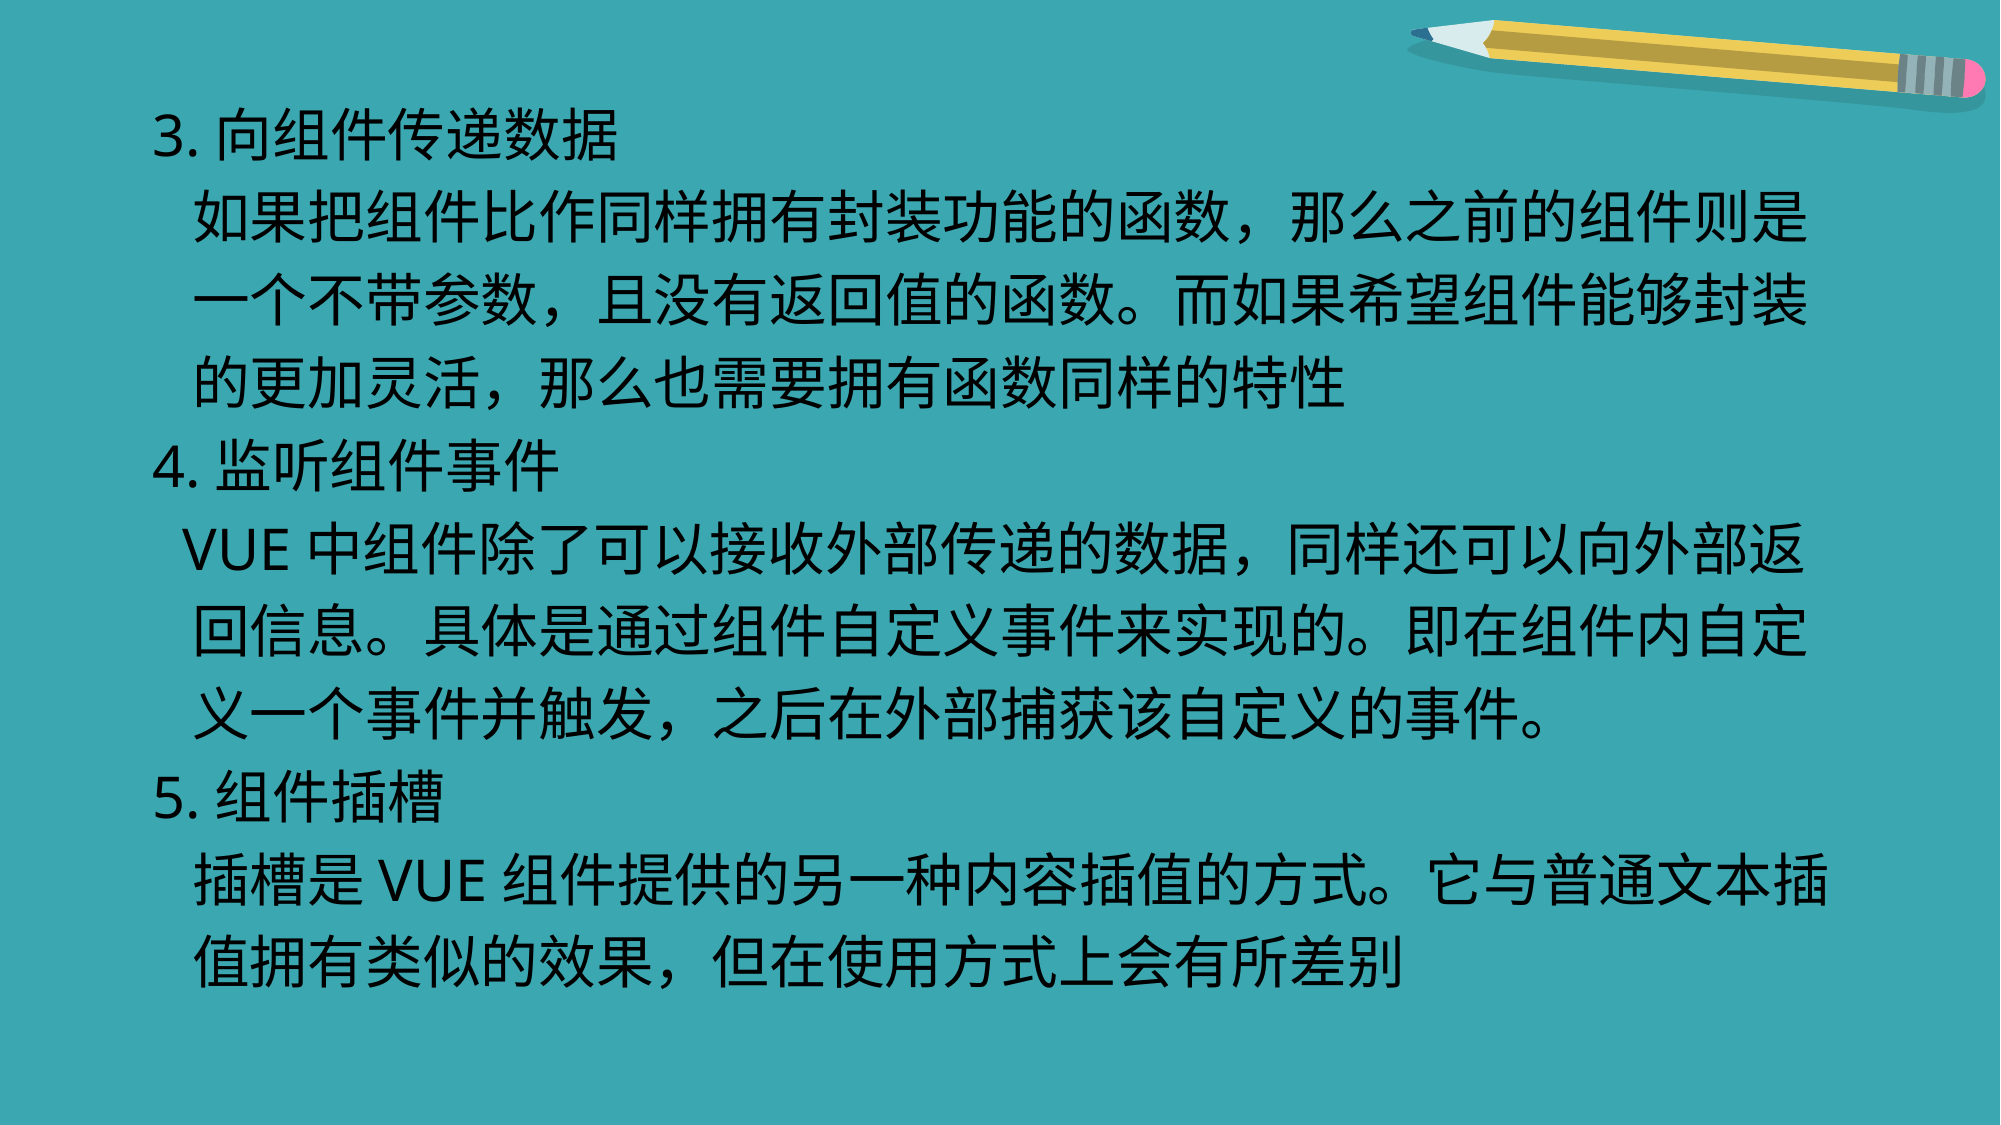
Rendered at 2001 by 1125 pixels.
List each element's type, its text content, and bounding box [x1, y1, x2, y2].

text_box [1403, 20, 1987, 117]
list 3.向组件传递数据 如果把组件比作同样拥有封装功能的函数，那么之前的组件则是 一个不带参数，且没有返回值的函数。而如果希望组件能够封装 的更加灵活，那么也需要拥有函数同样的特性 4.监听组件事件 VUE中组件除了可以接收外部传递的数据，同样还可以向外部返 回信息。具体是通过组件自定义事件来实现的。即在组件内自定 义一个事件并触发，之后在外部捕获该自定义的事件。 5.组件插槽 插槽是VUE组件提供的另一种内容插值的方式。它与普通文本插 值拥有类似的效果，但在使用方式上会有所差别 [137, 98, 1863, 1014]
